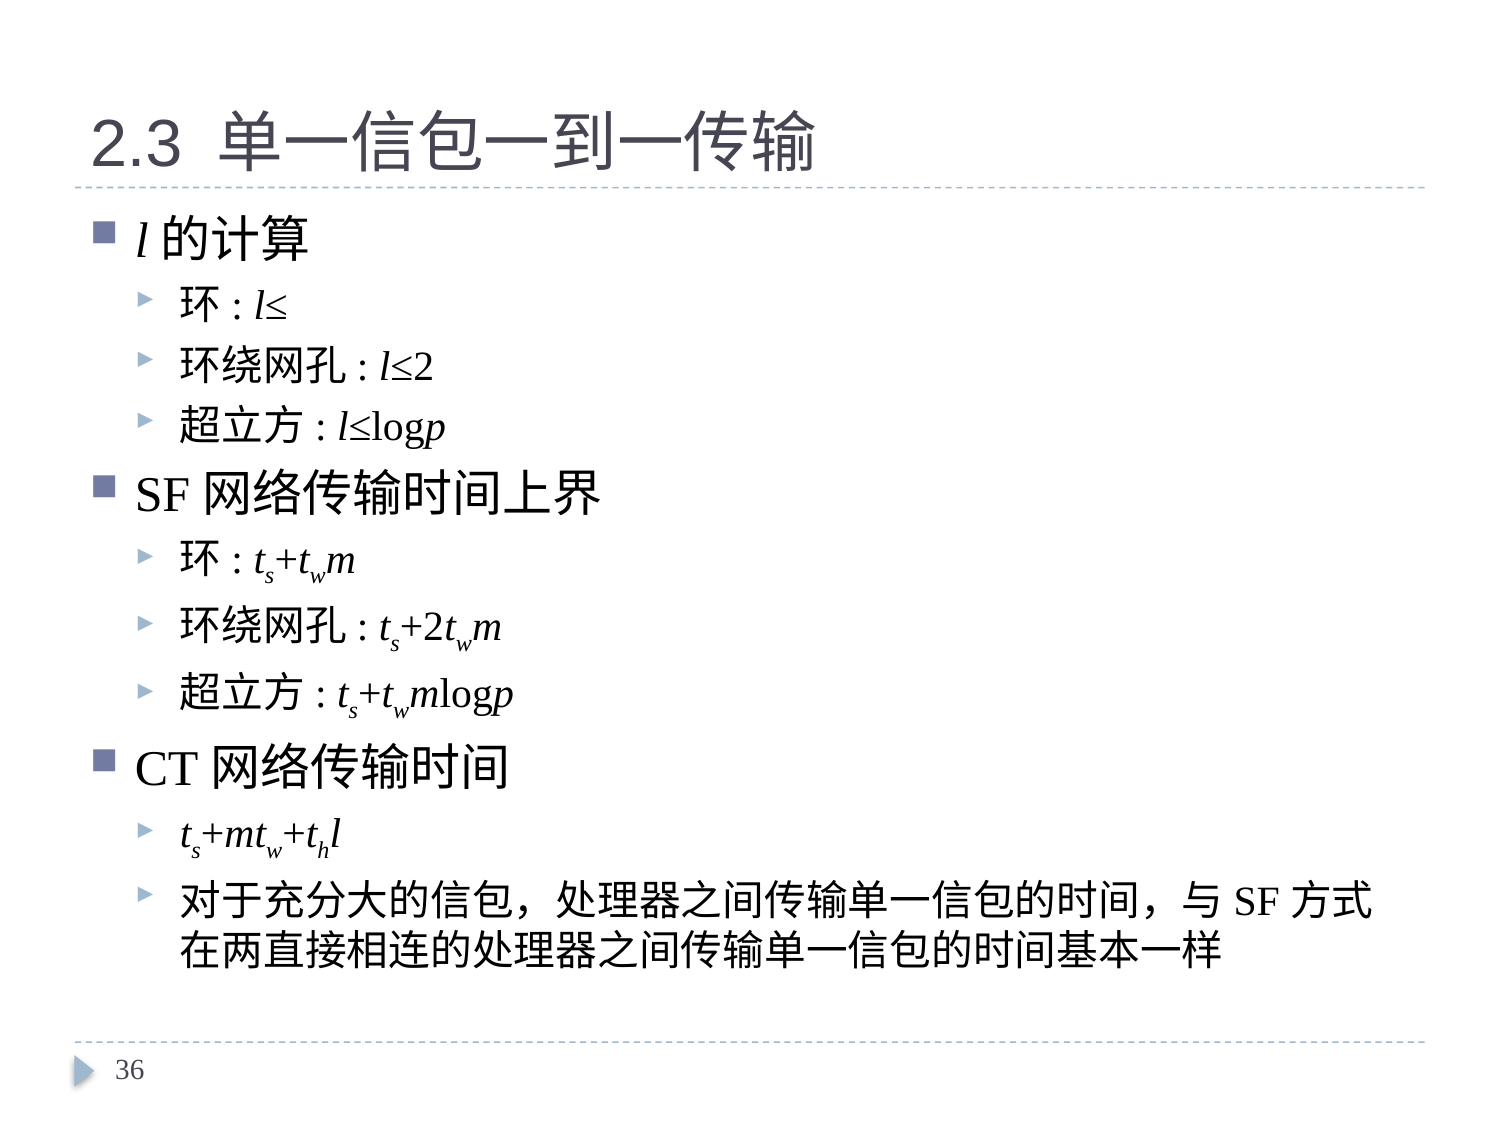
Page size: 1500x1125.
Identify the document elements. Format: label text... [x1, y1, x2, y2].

title 2.3 单一信包一到一传输 [74, 24, 1426, 188]
slide_number 36 [100, 1042, 426, 1103]
